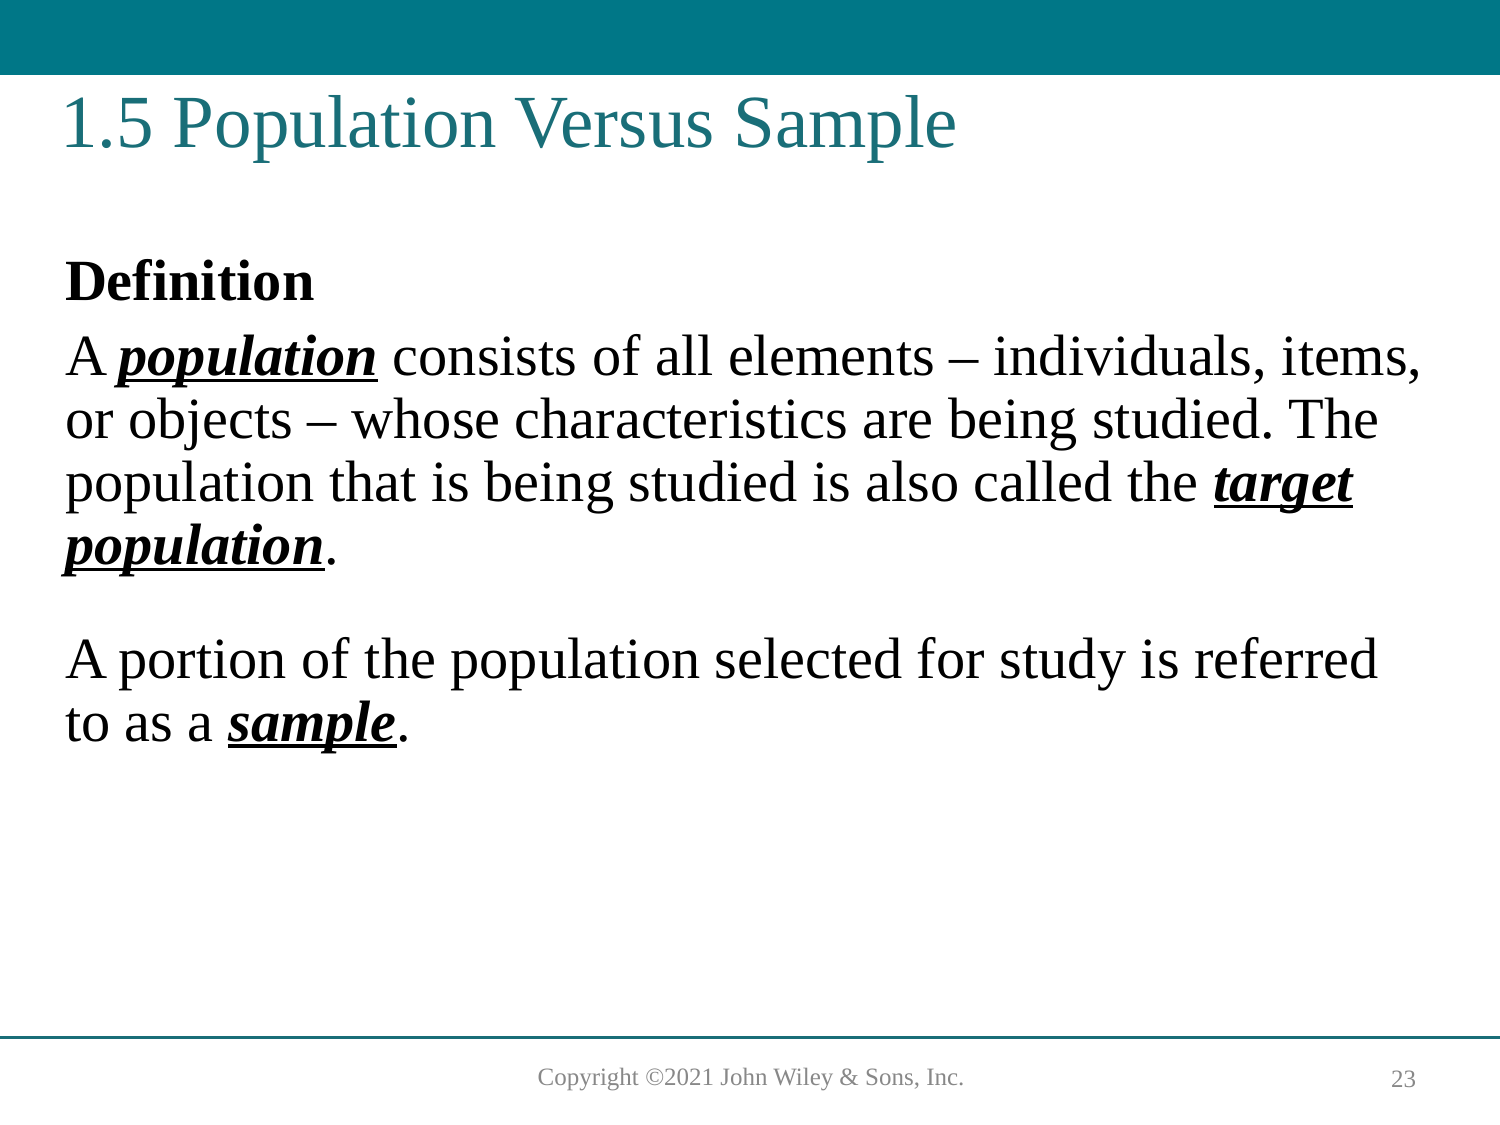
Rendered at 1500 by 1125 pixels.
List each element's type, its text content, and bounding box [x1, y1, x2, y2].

list Definition A population consists of all elements – individuals, items, or objects – whose characteristics are being studied. The population that is being studied is also called the target population. A portion of the population selected for study is referred to as a sample. [50, 234, 1450, 1025]
title 1.5 Population Versus Sample [45, 75, 1447, 235]
